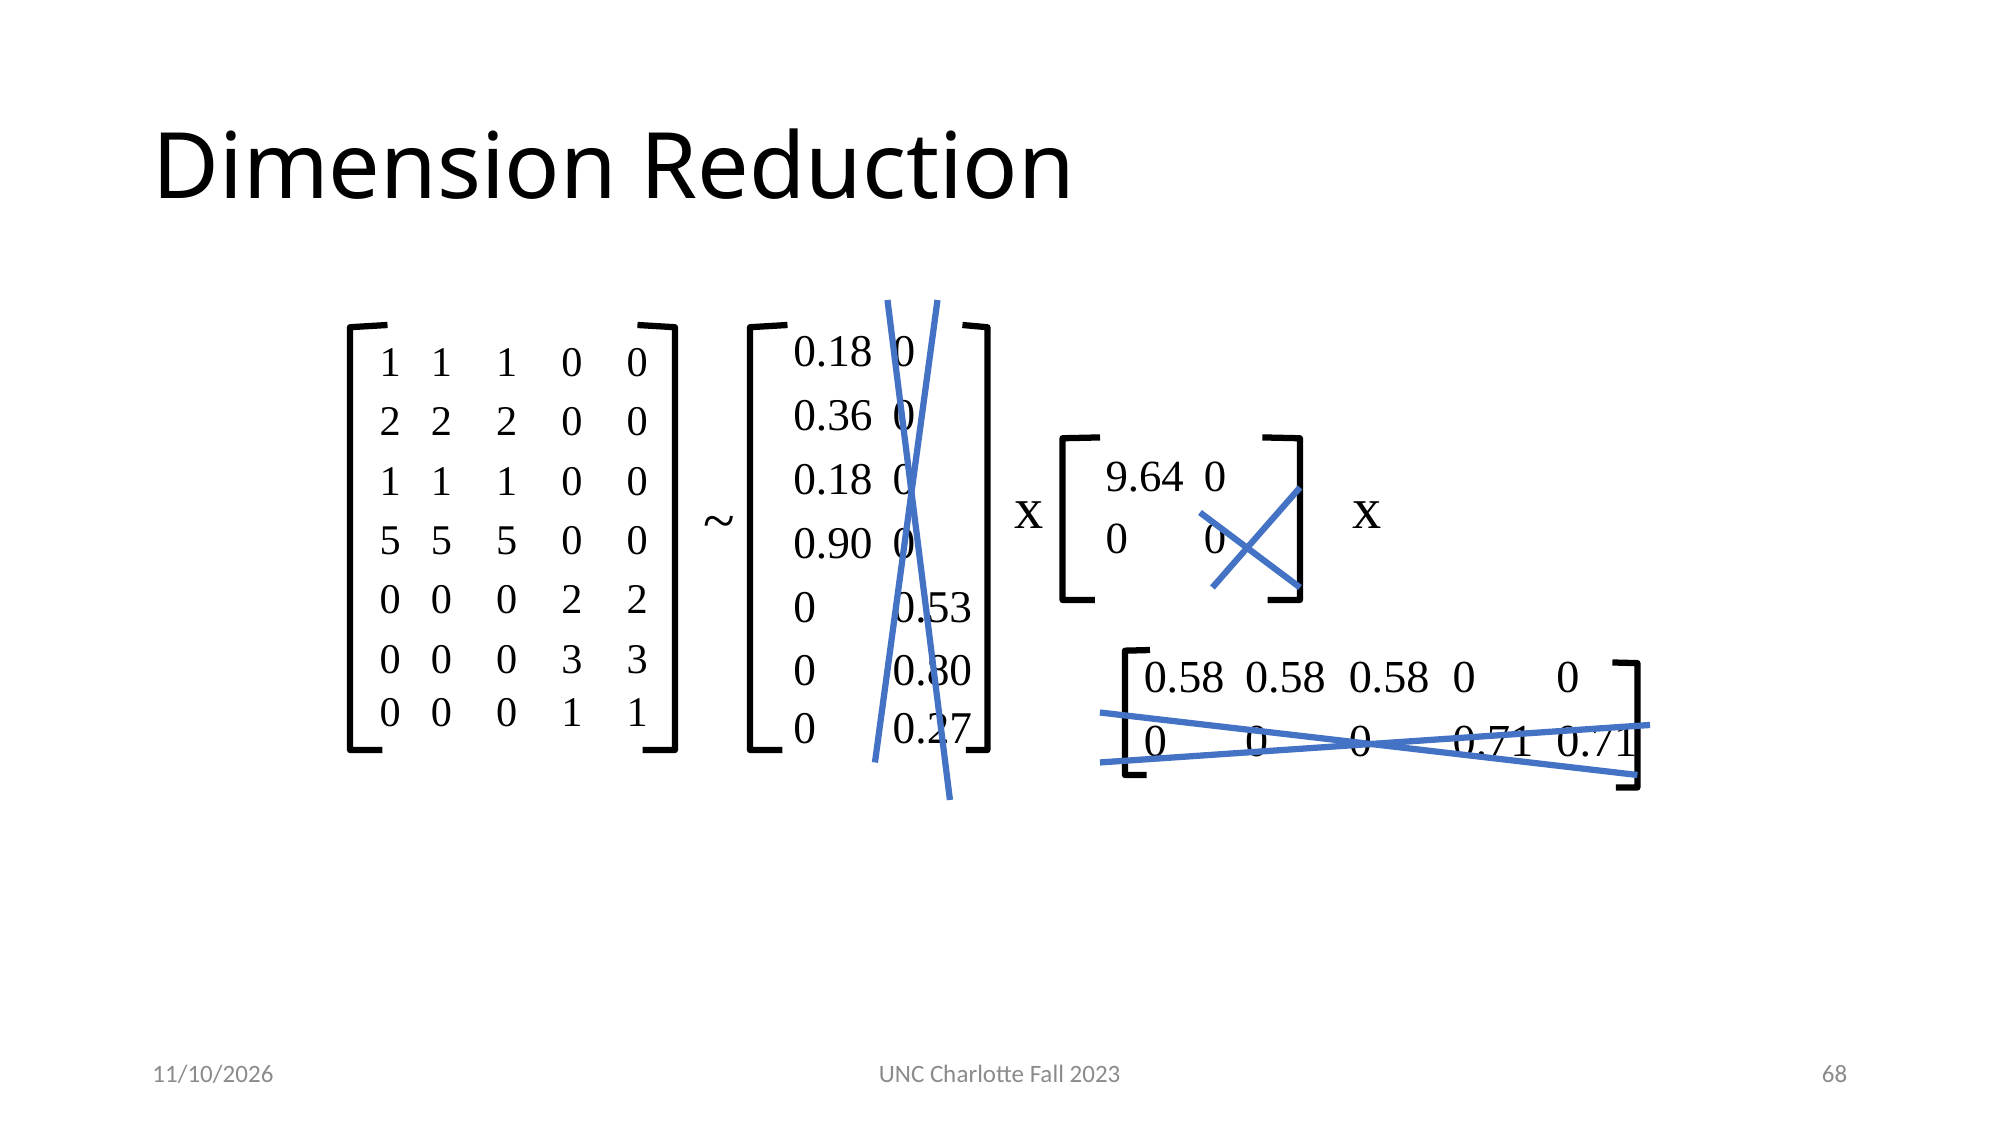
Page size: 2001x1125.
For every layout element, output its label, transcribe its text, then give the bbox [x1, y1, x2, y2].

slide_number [137, 1042, 588, 1103]
title Dimension Reduction [137, 59, 1863, 278]
footer UNC Charlotte Fall 2023 [662, 1042, 1338, 1103]
slide_number 68 [1412, 1042, 1863, 1103]
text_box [349, 299, 1654, 804]
